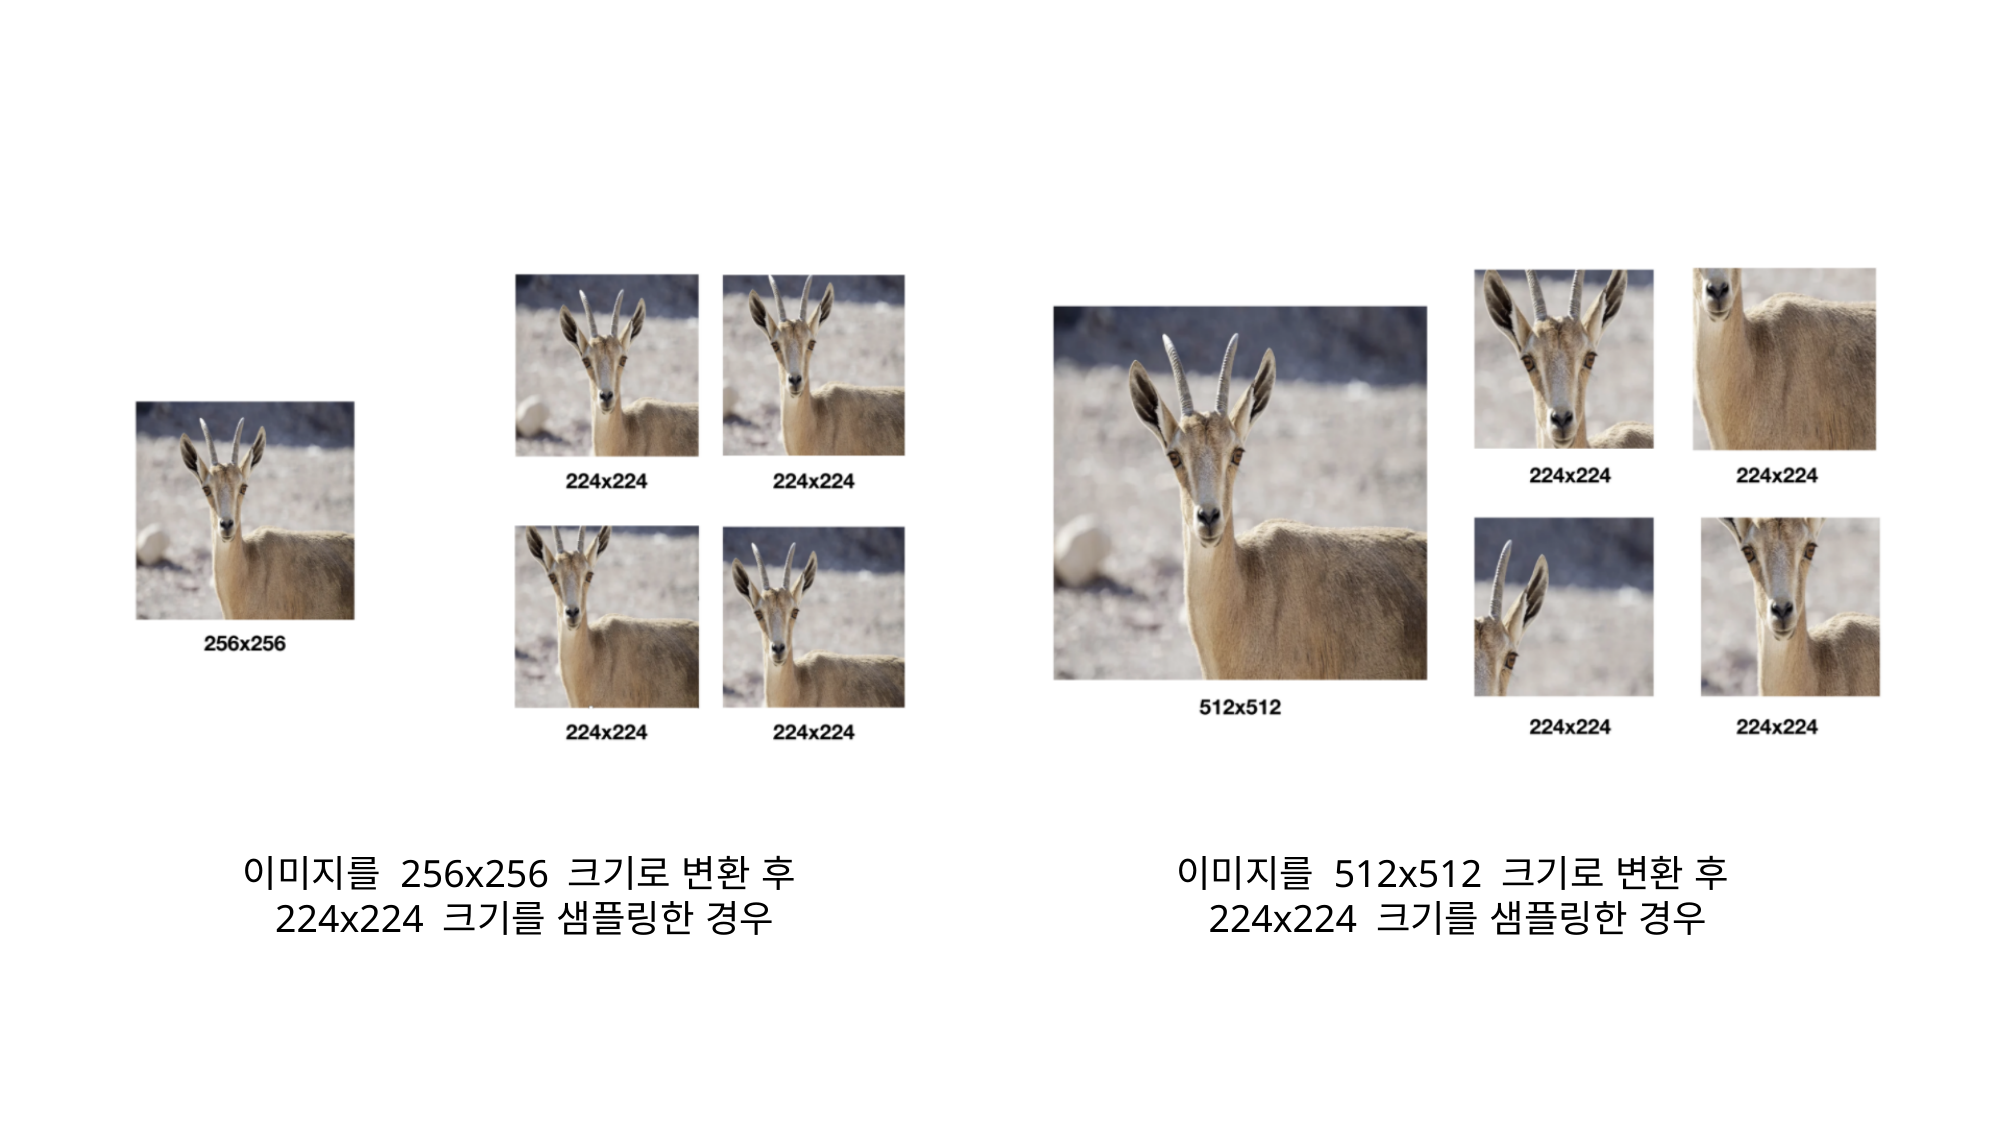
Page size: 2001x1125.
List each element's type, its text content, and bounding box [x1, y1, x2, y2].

text_box 이미지를 512x512 크기로 변환 후 224x224 크기를 샘플링한 경우 [1033, 842, 1883, 948]
picture [1032, 217, 1901, 764]
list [99, 219, 918, 762]
text_box 이미지를 256x256 크기로 변환 후 224x224 크기를 샘플링한 경우 [99, 842, 950, 948]
